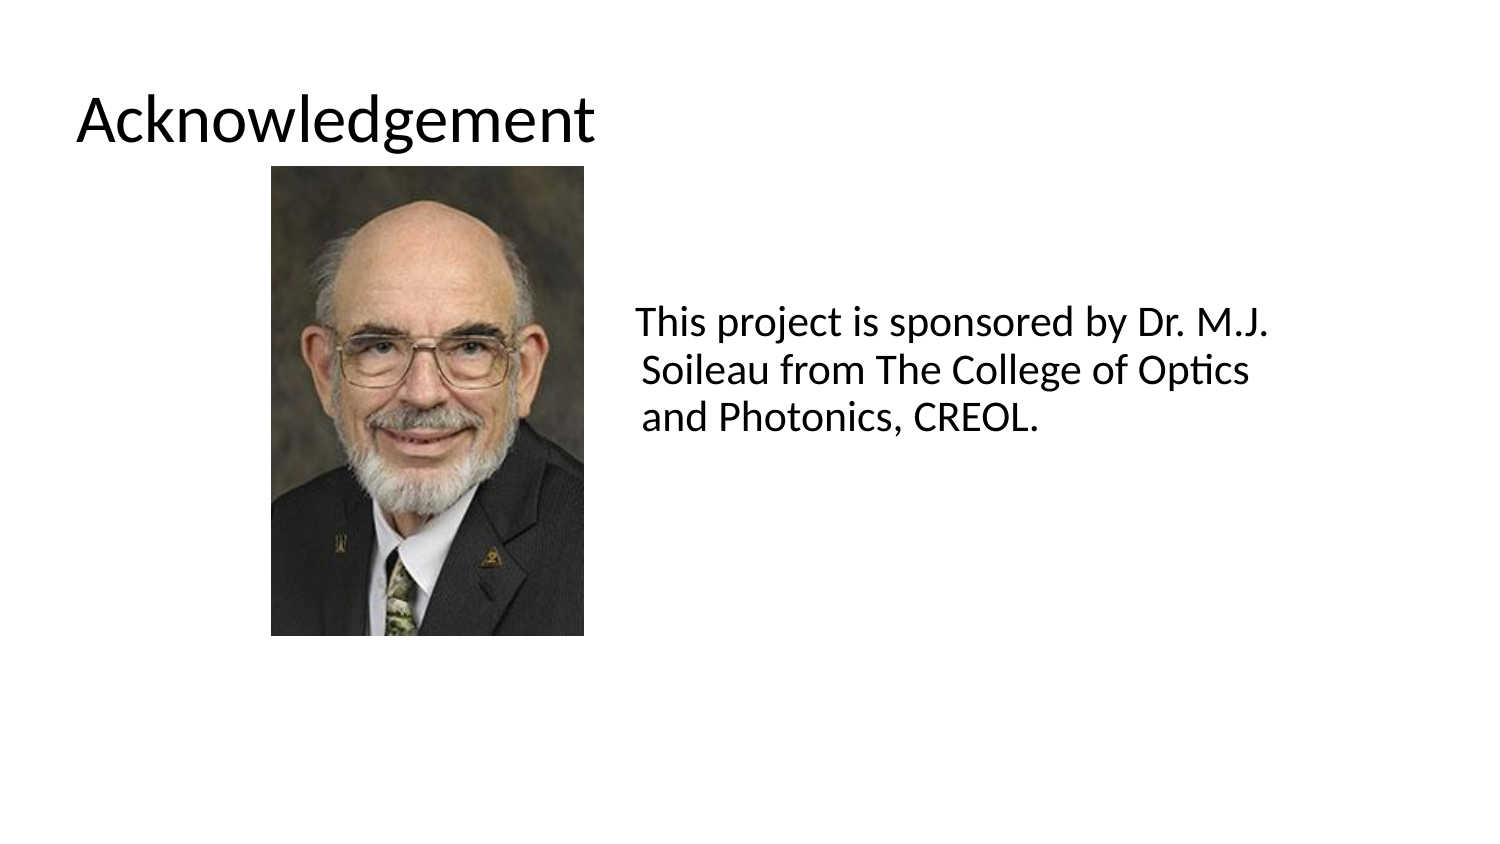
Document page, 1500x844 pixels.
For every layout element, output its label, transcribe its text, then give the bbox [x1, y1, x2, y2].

title Acknowledgement [51, 72, 638, 167]
picture [271, 166, 585, 636]
list This project is sponsored by Dr. M.J. Soileau from The College of Optics and Photonics, CREOL. [601, 287, 1322, 477]
